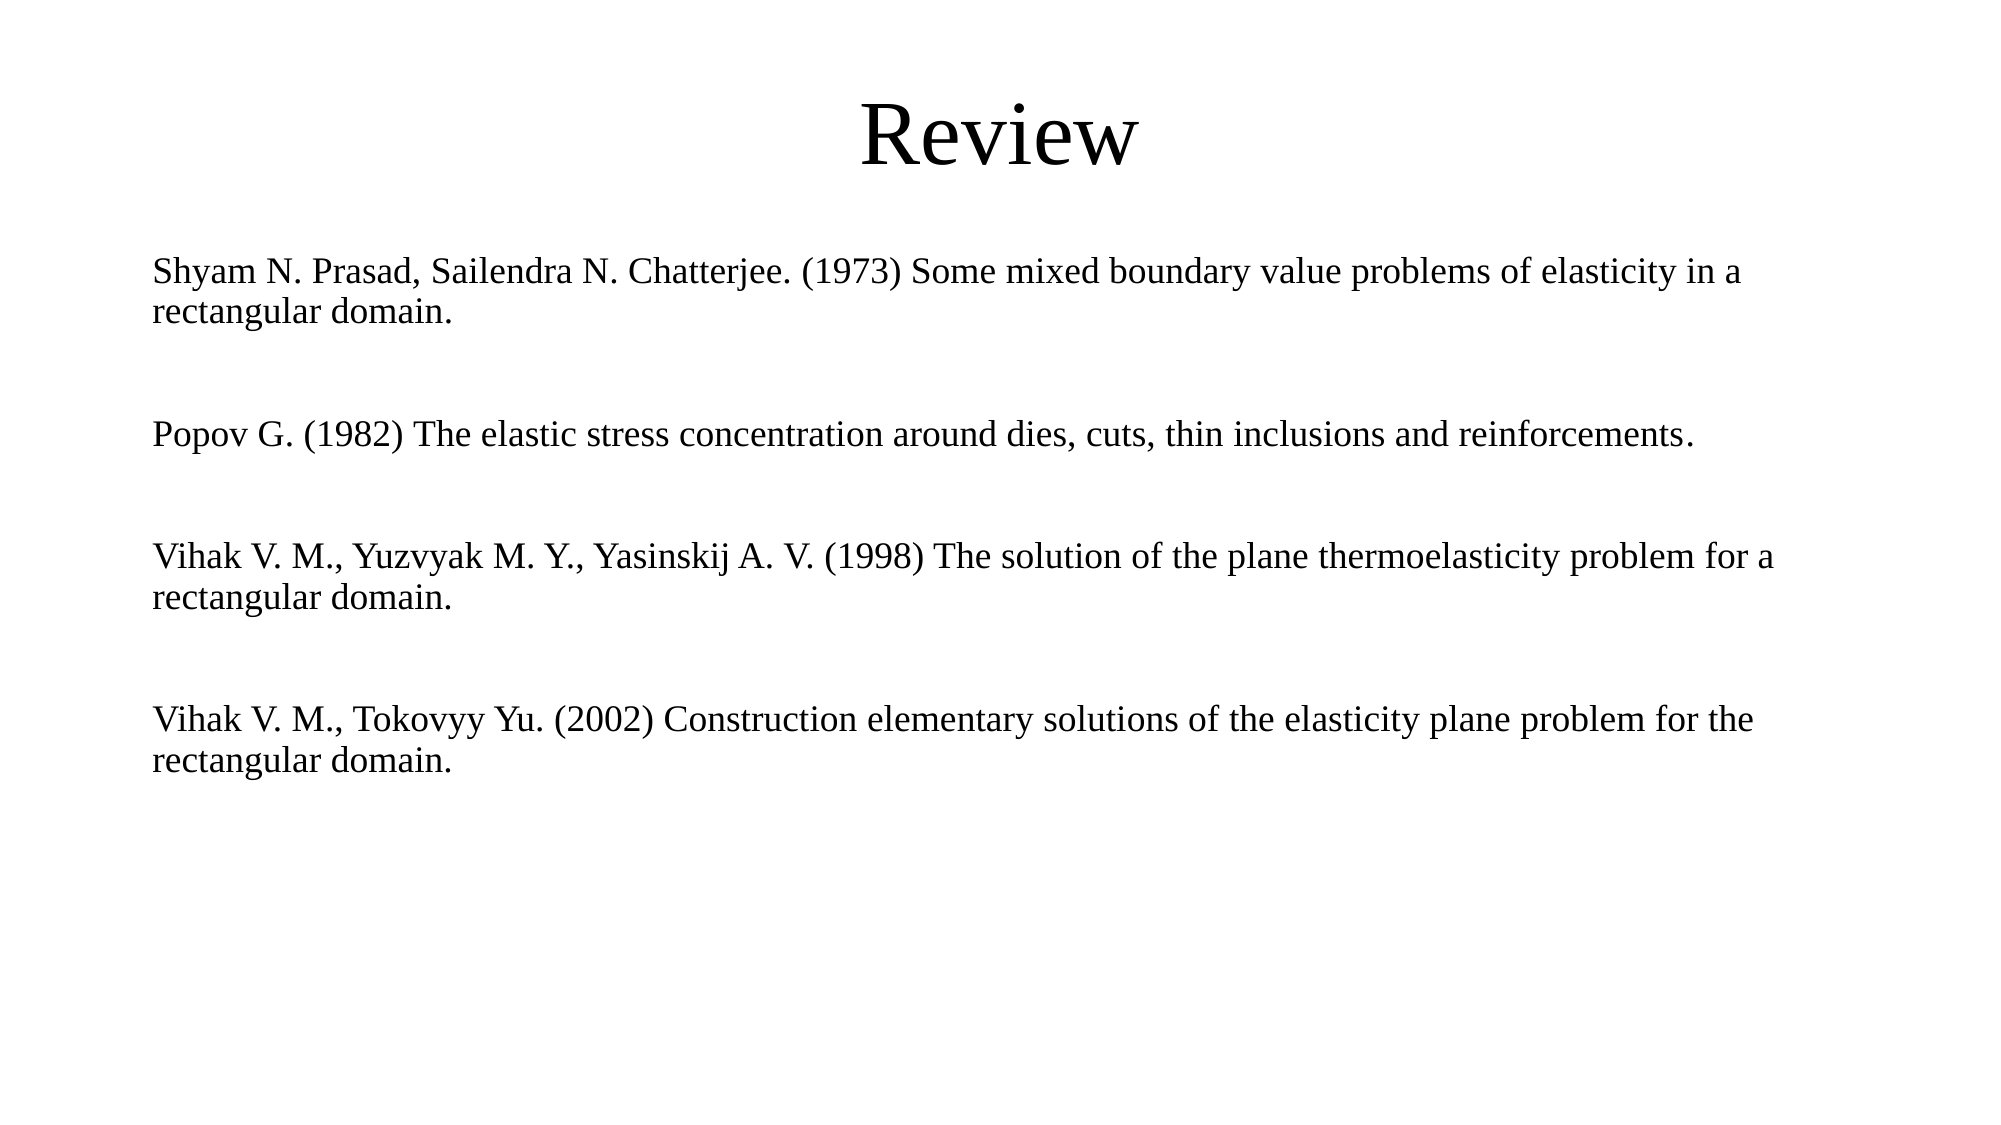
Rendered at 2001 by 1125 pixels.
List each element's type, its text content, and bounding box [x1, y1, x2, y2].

list Shyam N. Prasad, Sailendra N. Chatterjee. (1973) Some mixed boundary value problems of elasticity in a rectangular domain. Popov G. (1982) The elastic stress concentration around dies, cuts, thin inclusions and reinforcements. Vihak V. M., Yuzvyak M. Y., Yasinskij A. V. (1998) The solution of the plane thermoelasticity problem for a rectangular domain. Vihak V. M., Tokovyy Yu. (2002) Construction elementary solutions of the elasticity plane problem for the rectangular domain. [137, 243, 1863, 957]
title Review [137, 25, 1863, 243]
